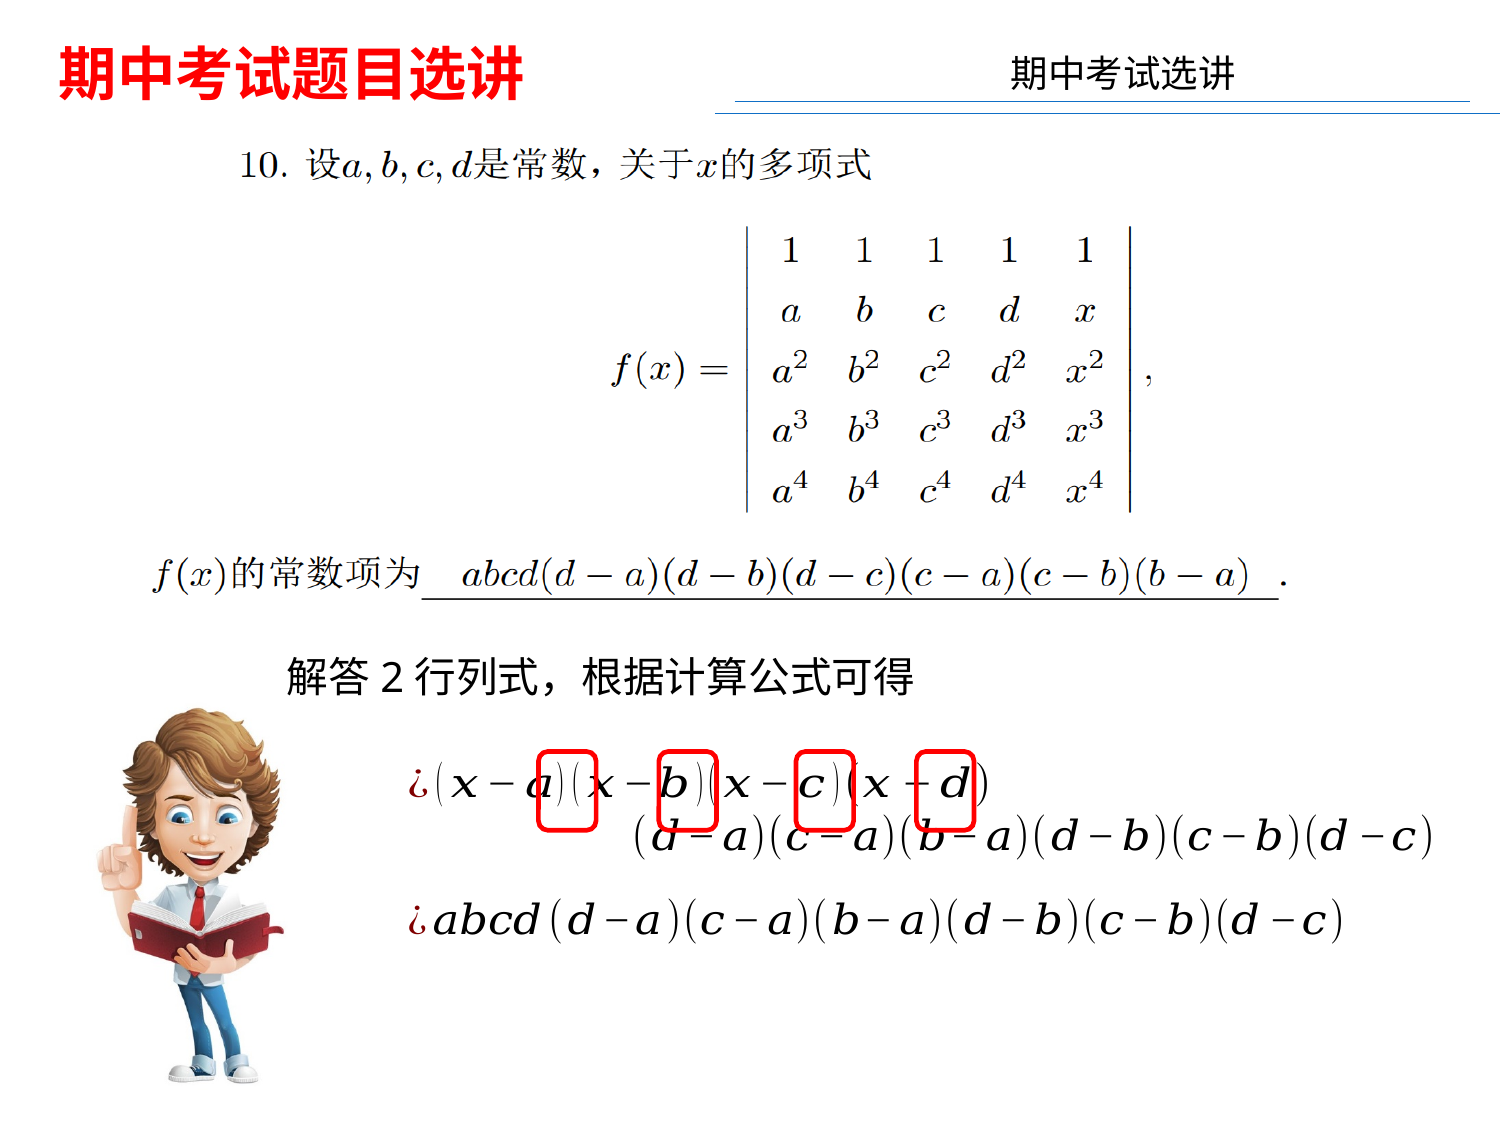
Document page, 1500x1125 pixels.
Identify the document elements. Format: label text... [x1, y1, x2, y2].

text_box [537, 750, 598, 832]
text_box 期中考试选讲 [785, 42, 1462, 101]
text_box [794, 750, 855, 832]
text_box [657, 750, 718, 832]
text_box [714, 101, 1500, 114]
text_box 期中考试题目选讲 [44, 30, 540, 115]
text_box [915, 750, 976, 832]
picture [0, 652, 379, 1125]
picture [141, 120, 1340, 626]
